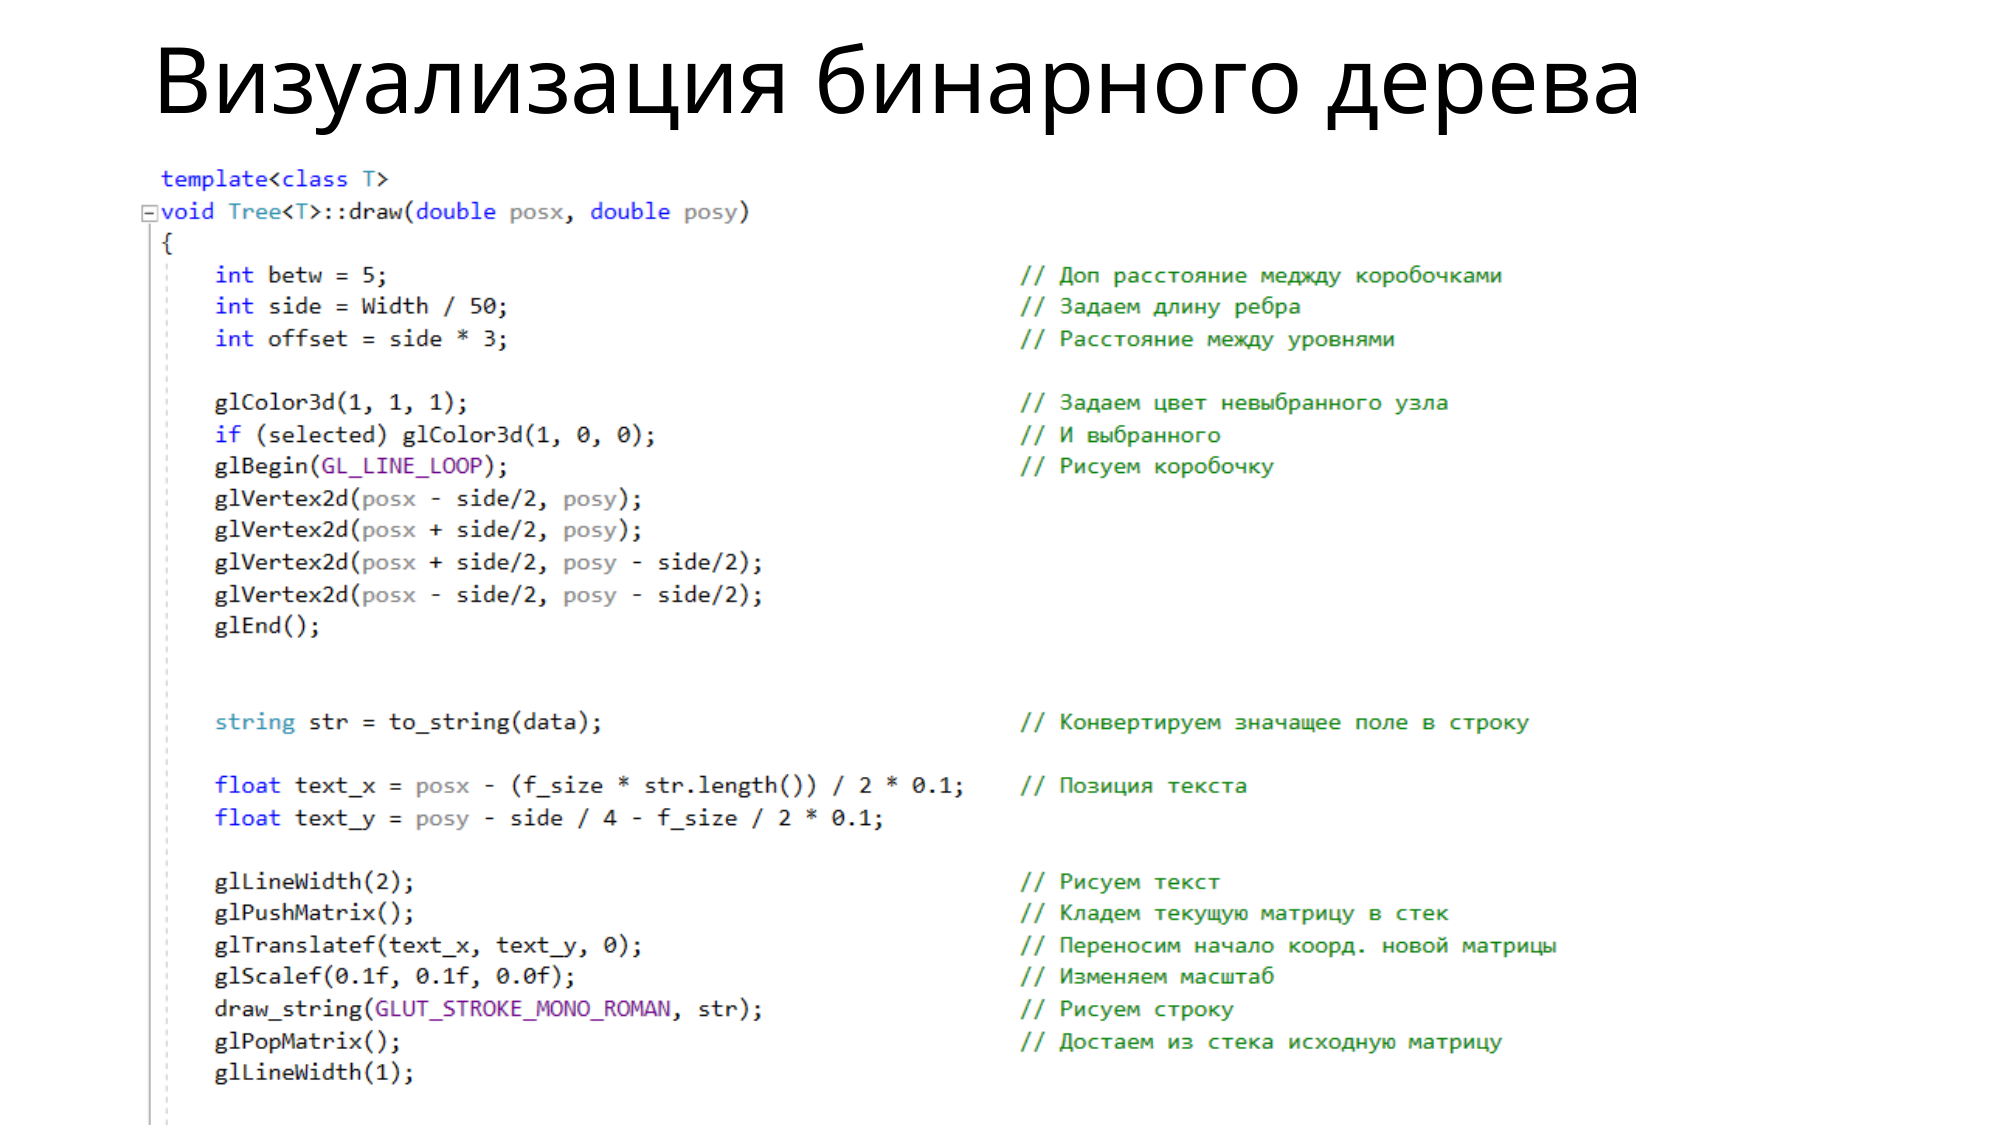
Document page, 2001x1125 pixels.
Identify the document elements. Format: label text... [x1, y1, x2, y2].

title Визуализация бинарного дерева [137, 24, 1863, 143]
picture [137, 167, 1587, 1125]
